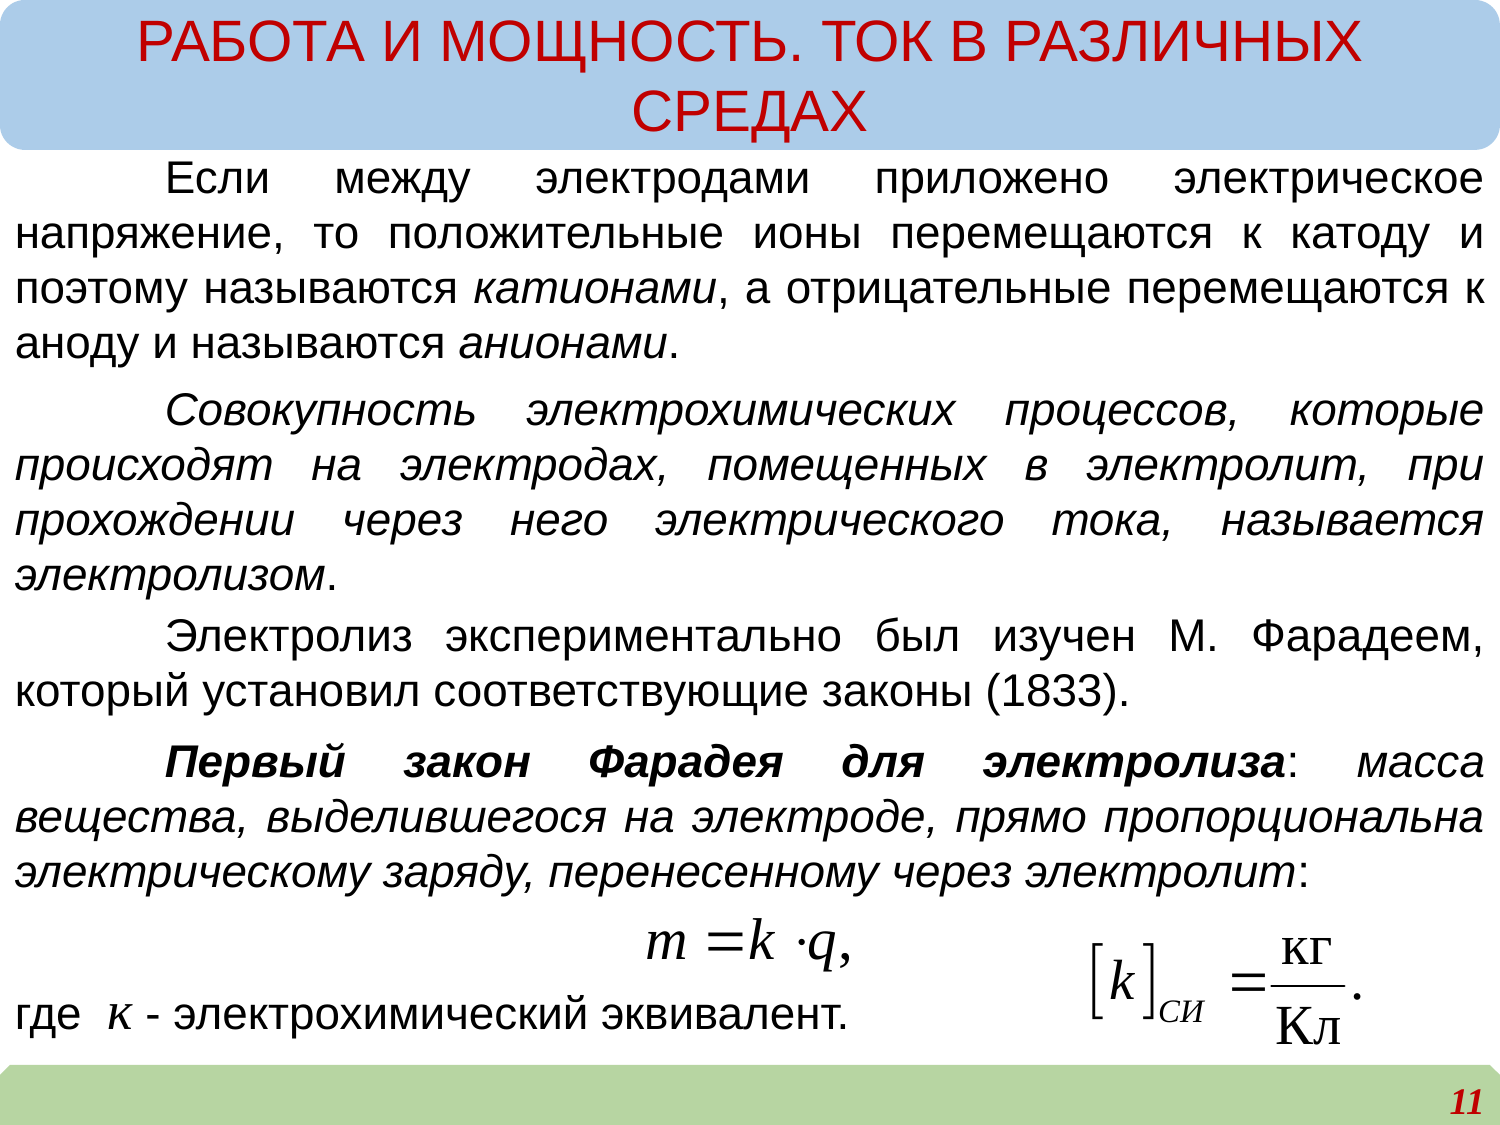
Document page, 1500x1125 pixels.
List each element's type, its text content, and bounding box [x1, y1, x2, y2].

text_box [636, 905, 864, 985]
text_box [1083, 910, 1372, 1057]
text_box Электролиз экспериментально был изучен М. Фарадеем, который установил соответствующие законы (1833). [0, 597, 1500, 723]
text_box Если между электродами приложено электрическое напряжение, то положительные ионы перемещаются к катоду и поэтому называются катионами, а отрицательные перемещаются к аноду и называются анионами. [0, 140, 1500, 372]
text_box [0, 1064, 1494, 1125]
text_box где к - электрохимический эквивалент. [0, 967, 1022, 1048]
text_box Первый закон Фарадея для электролиза: масса вещества, выделившегося на электроде, прямо пропорциональна электрическому заряду, перенесенному через электролит: [0, 724, 1500, 904]
text_box Совокупность электрохимических процессов, которые происходят на электродах, помещенных в электролит, при прохождении через него электрического тока, называется электролизом. [0, 372, 1500, 597]
slide_number 11 [1162, 1069, 1500, 1125]
text_box РАБОТА И МОЩНОСТЬ. ТОК В РАЗЛИЧНЫХ СРЕДАХ [0, 0, 1500, 140]
